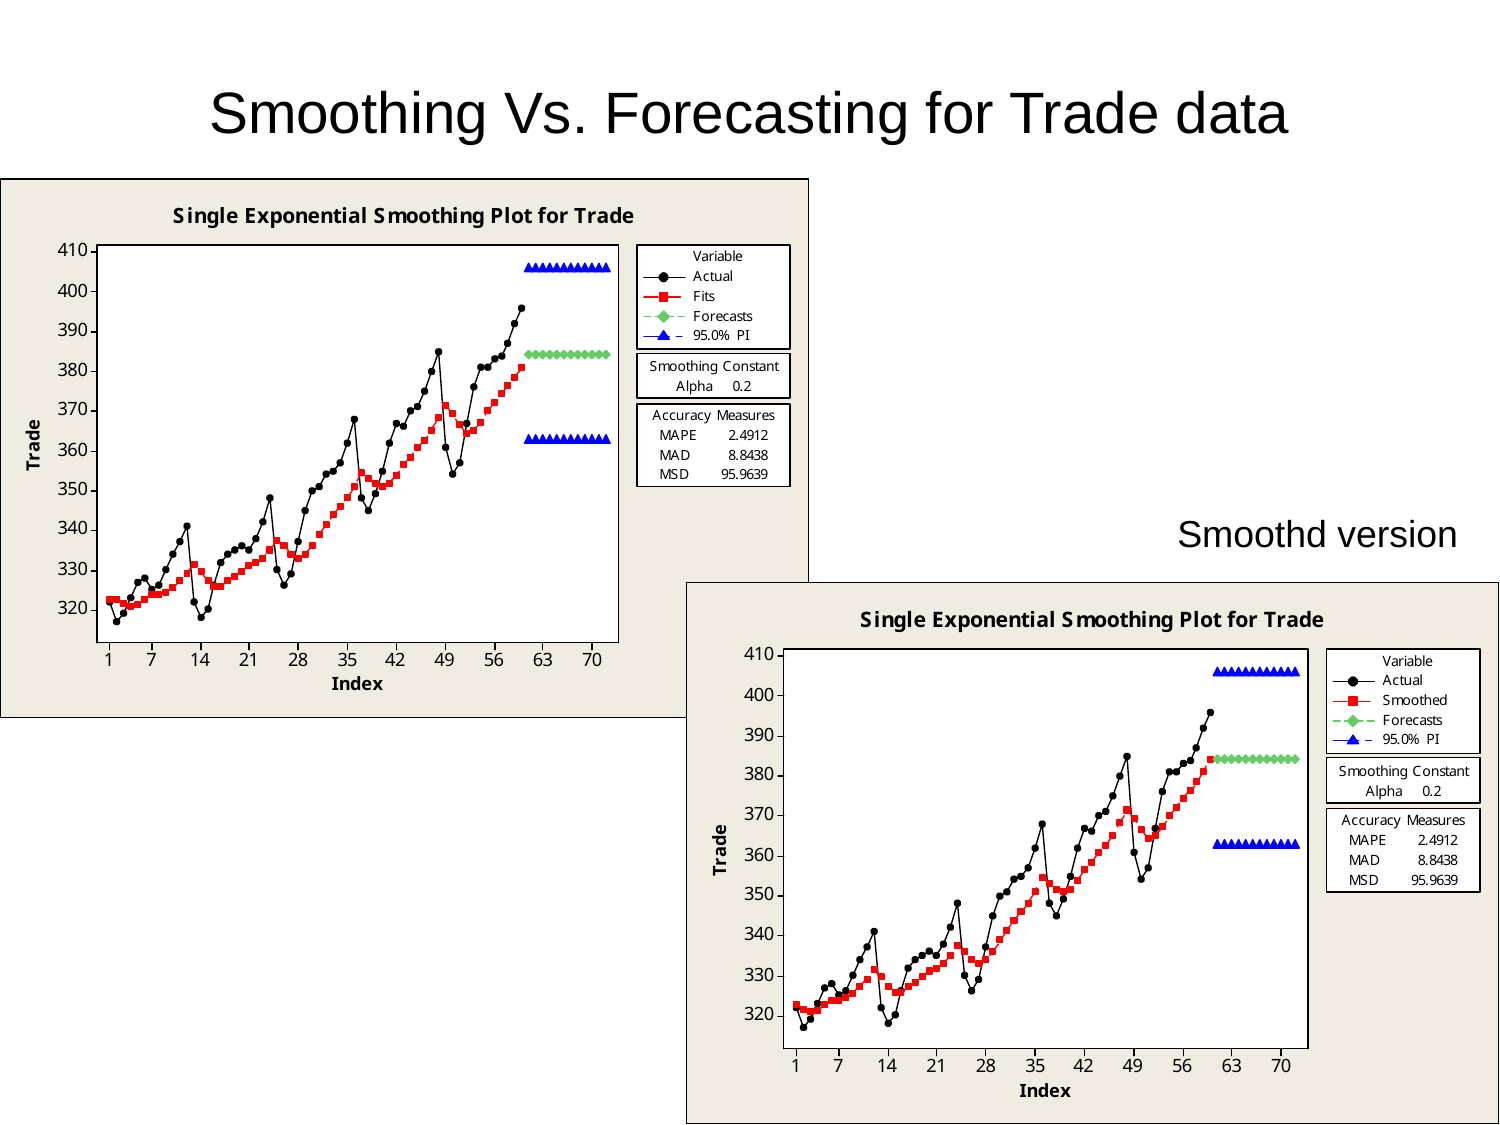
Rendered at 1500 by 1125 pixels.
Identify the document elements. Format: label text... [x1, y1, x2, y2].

title Smoothing Vs. Forecasting for Trade data [74, 44, 1426, 176]
text_box Smoothd version [1162, 503, 1474, 563]
picture [0, 178, 1500, 1125]
